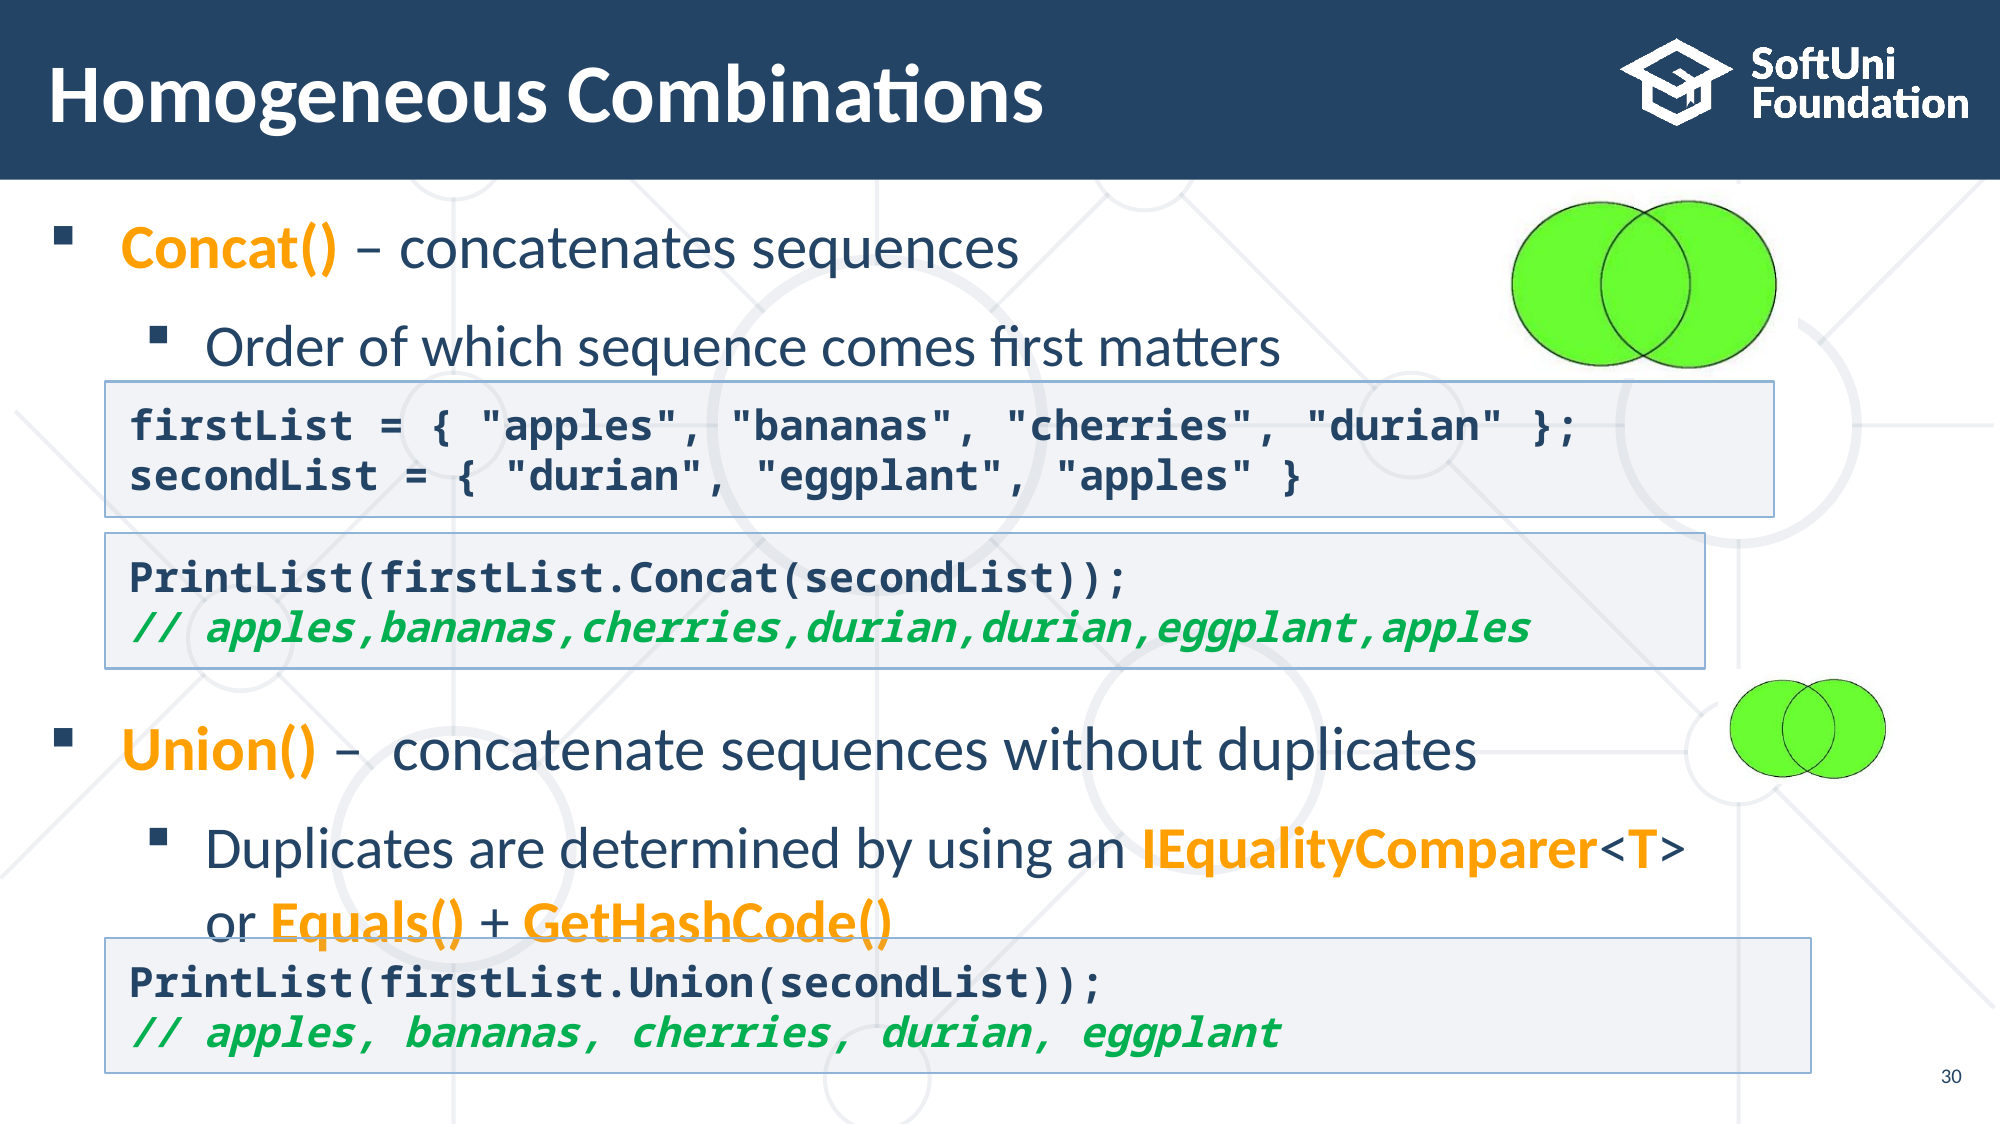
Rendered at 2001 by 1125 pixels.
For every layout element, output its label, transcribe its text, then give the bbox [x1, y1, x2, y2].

picture [1718, 669, 1898, 784]
picture [1619, 38, 1968, 126]
title Homogeneous Combinations [31, 16, 1591, 162]
text_box firstList = { "apples", "bananas", "cherries", "durian" }; secondList = { "durian", "eggplant", "apples" } [105, 381, 1775, 517]
text_box PrintList(firstList.Concat(secondList)); // apples,bananas,cherries,durian,durian,eggplant,apples [105, 533, 1706, 669]
picture [1492, 184, 1798, 379]
text_box PrintList(firstList.Union(secondList)); // apples, bananas, cherries, durian, eggplant [105, 937, 1812, 1074]
list Concat() – concatenates sequences Order of which sequence comes first matters Union() – concatenate sequences without duplicates Duplicates are determined by using an IEqualityComparer<T> or Equals() + GetHashCode() [31, 196, 1970, 964]
slide_number 30 [1897, 1049, 1968, 1101]
